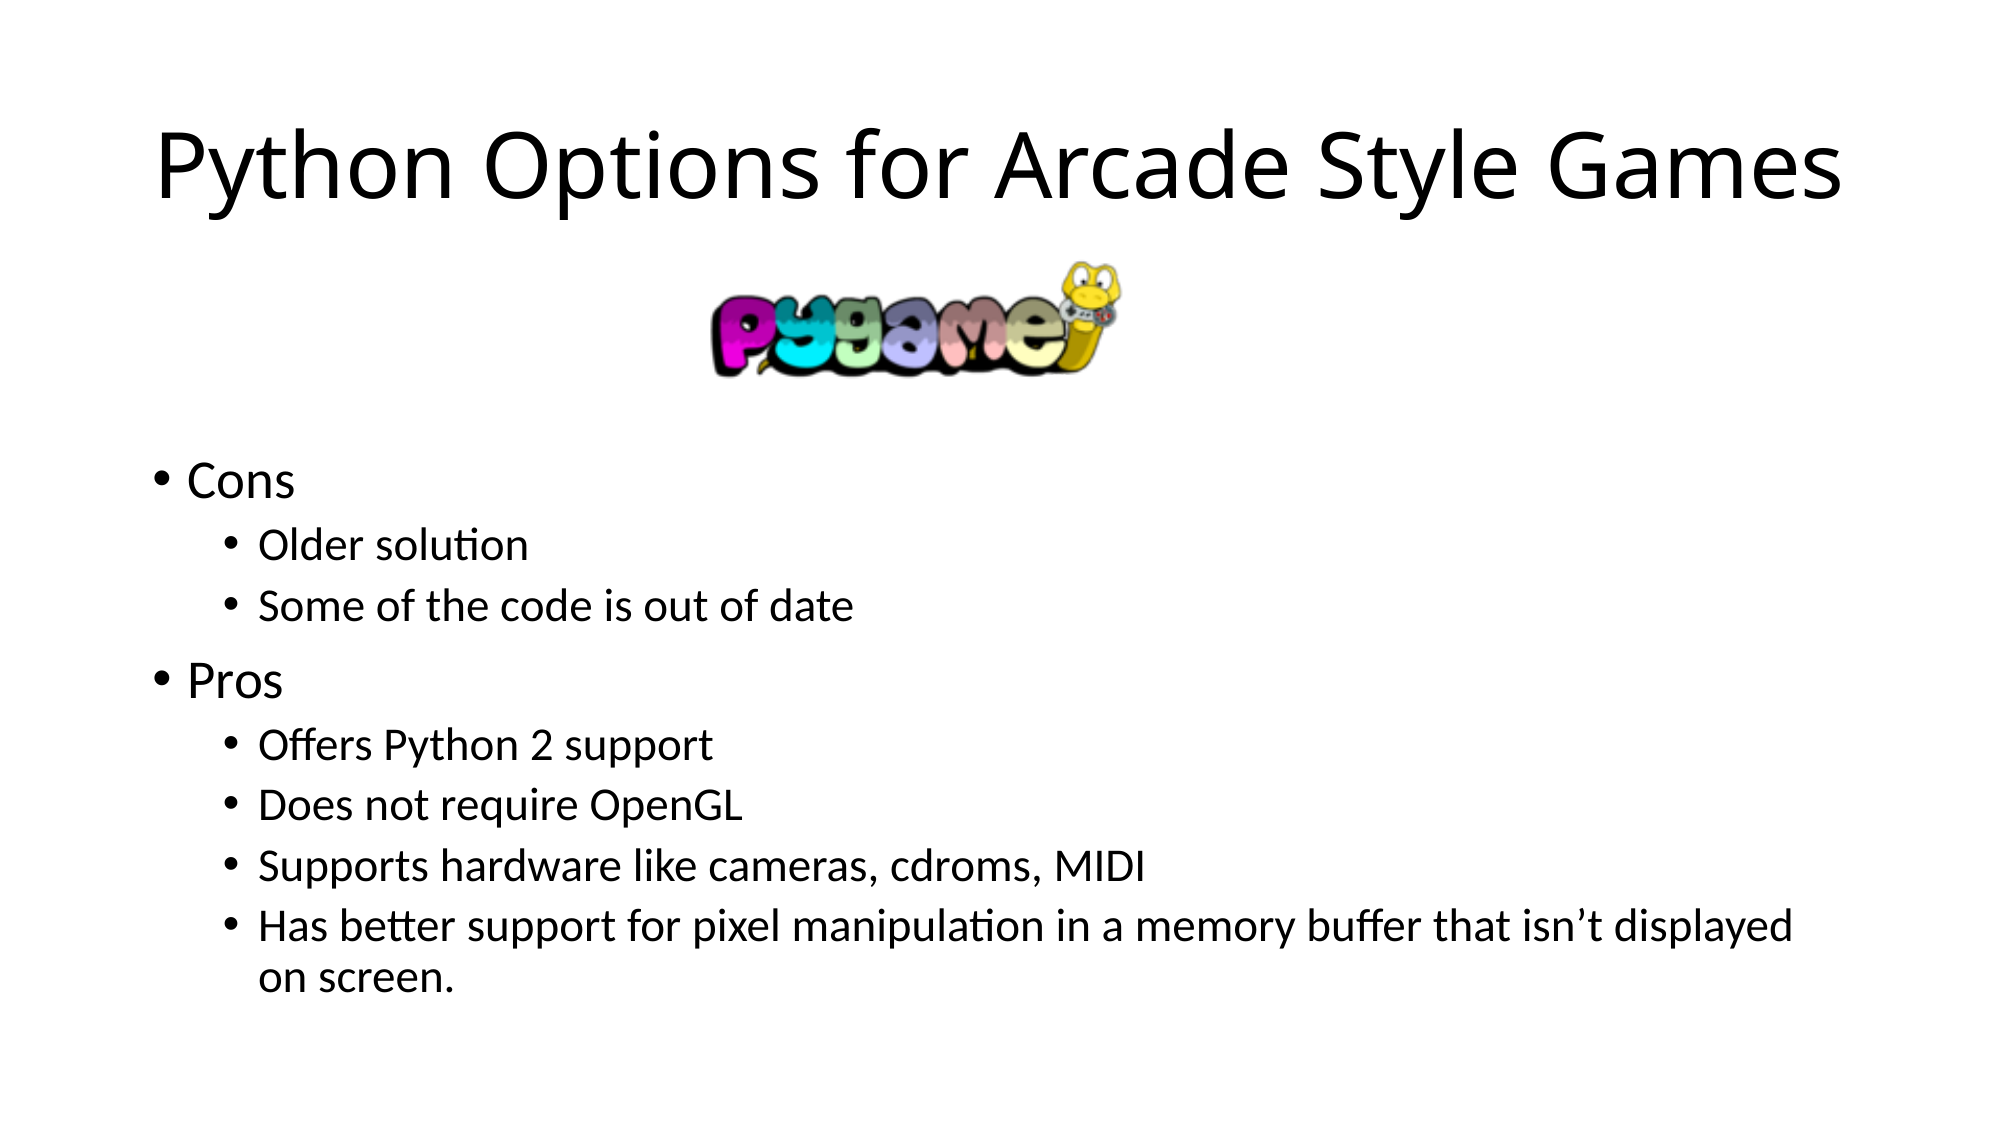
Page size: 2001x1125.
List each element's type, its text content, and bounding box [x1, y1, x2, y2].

picture [709, 258, 1131, 425]
title Python Options for Arcade Style Games [137, 59, 1863, 278]
list Cons Older solution Some of the code is out of date Pros Offers Python 2 support Does not require OpenGL Supports hardware like cameras, cdroms, MIDI Has better support for pixel manipulation in a memory buffer that isn’t displayed on screen. [137, 444, 1863, 1014]
